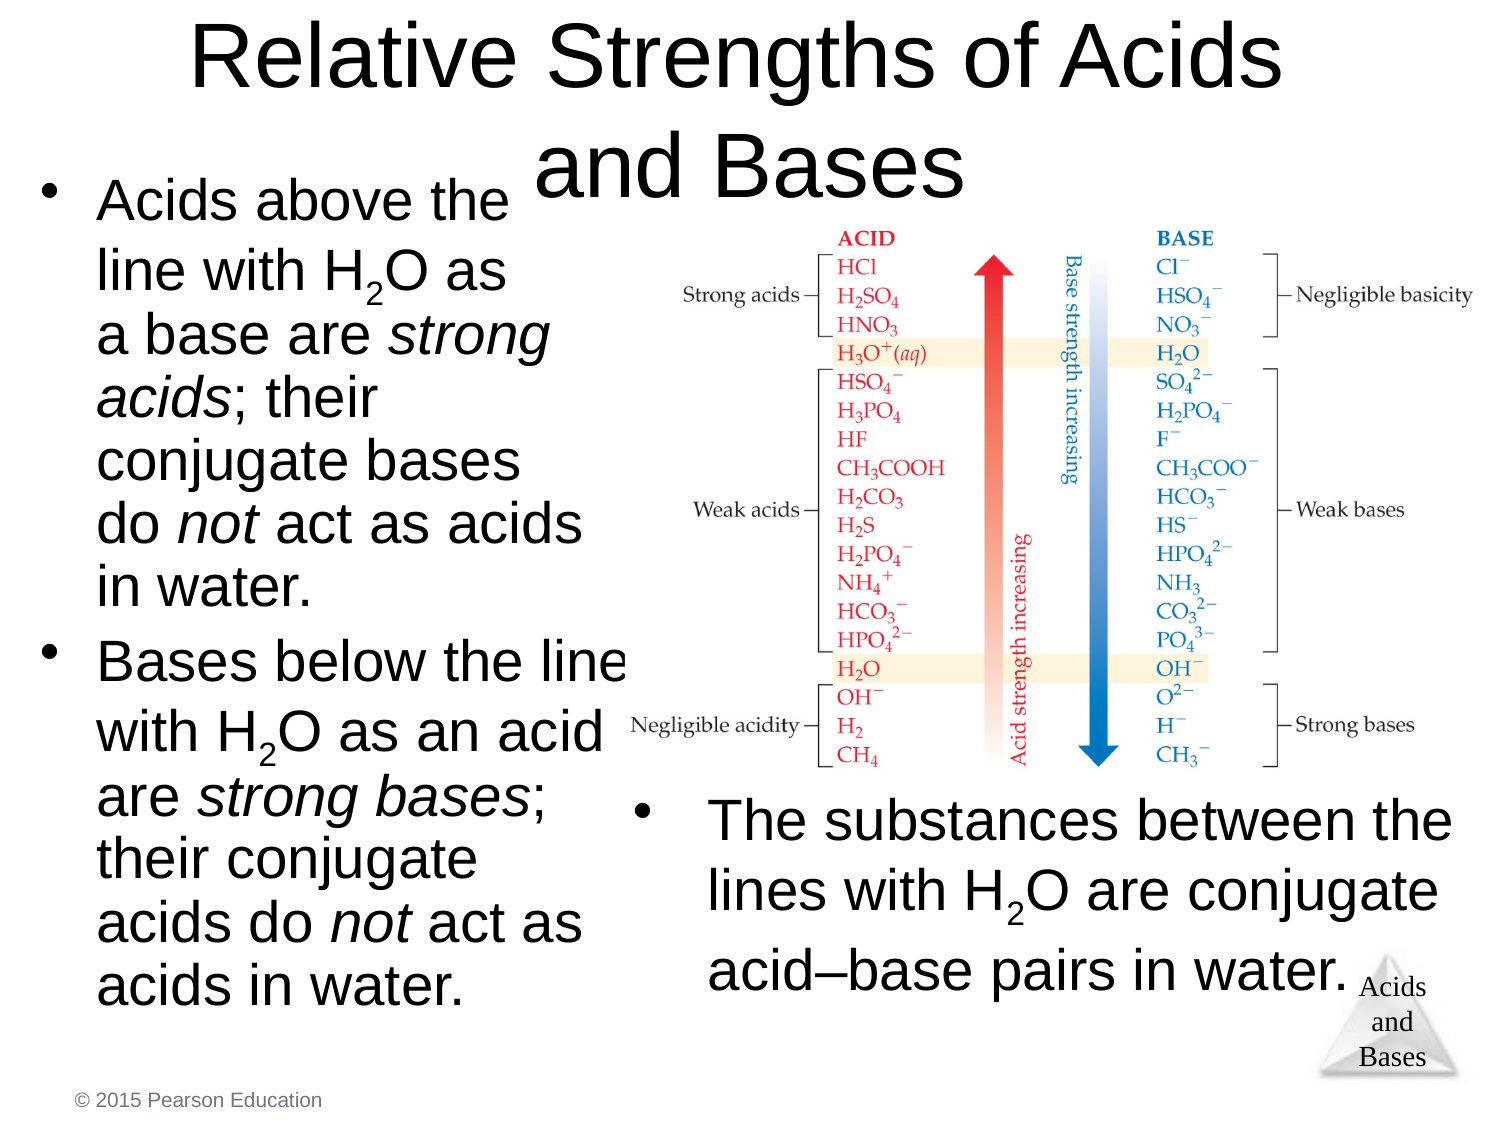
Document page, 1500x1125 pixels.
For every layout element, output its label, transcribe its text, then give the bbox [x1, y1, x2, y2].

title Relative Strengths of Acids and Bases [0, 12, 1500, 201]
text_box The substances between the lines with H2O are conjugate acid–base pairs in water. [618, 774, 1475, 1010]
list Acids above the line with H2O as a base are strong acids; their conjugate bases do not act as acids in water. Bases below the line with H2O as an acid are strong bases; their conjugate acids do not act as acids in water. [24, 162, 651, 1001]
picture [624, 224, 1480, 773]
picture [1275, 899, 1500, 1125]
